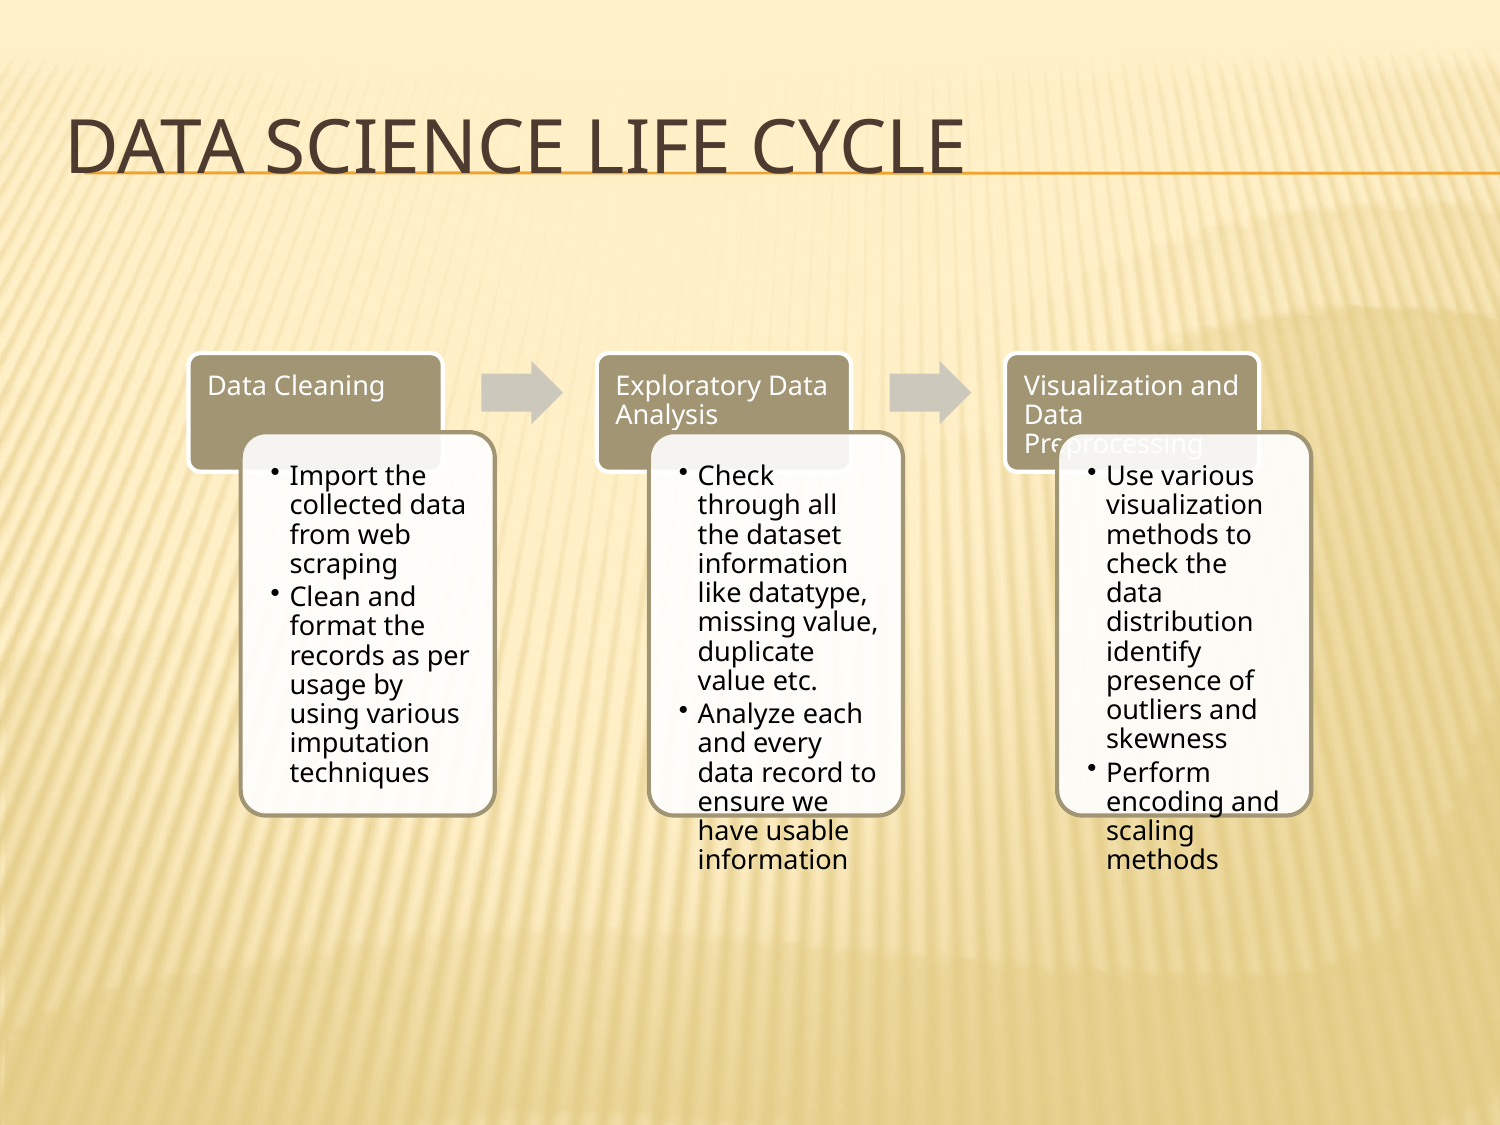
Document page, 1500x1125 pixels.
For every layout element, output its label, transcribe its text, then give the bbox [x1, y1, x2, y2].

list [187, 243, 1313, 926]
title DATA SCIENCE LIFE CYCLE [50, 75, 1475, 213]
